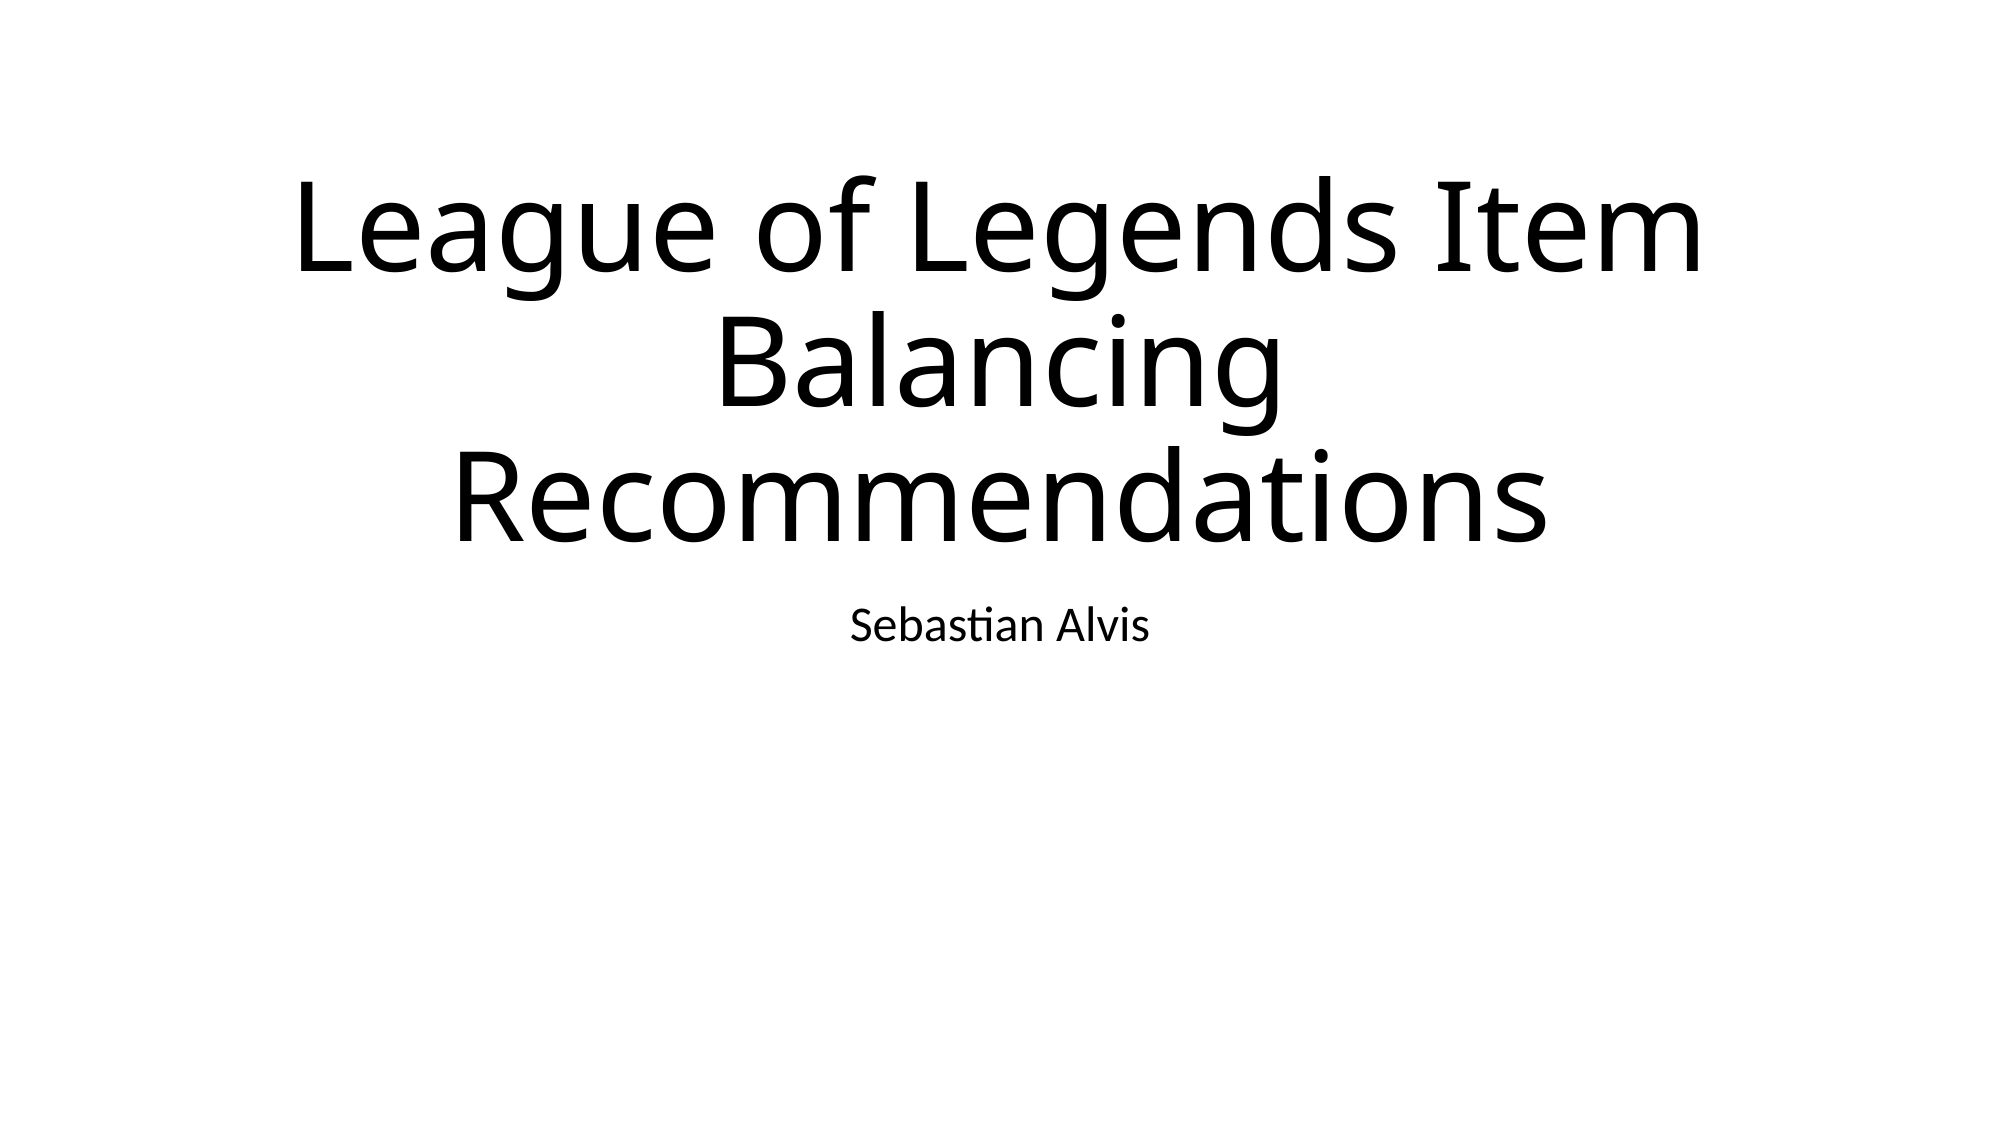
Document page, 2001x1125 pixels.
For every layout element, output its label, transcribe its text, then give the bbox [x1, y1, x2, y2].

subtitle Sebastian Alvis [249, 590, 1750, 863]
title League of Legends Item Balancing Recommendations [249, 184, 1750, 576]
